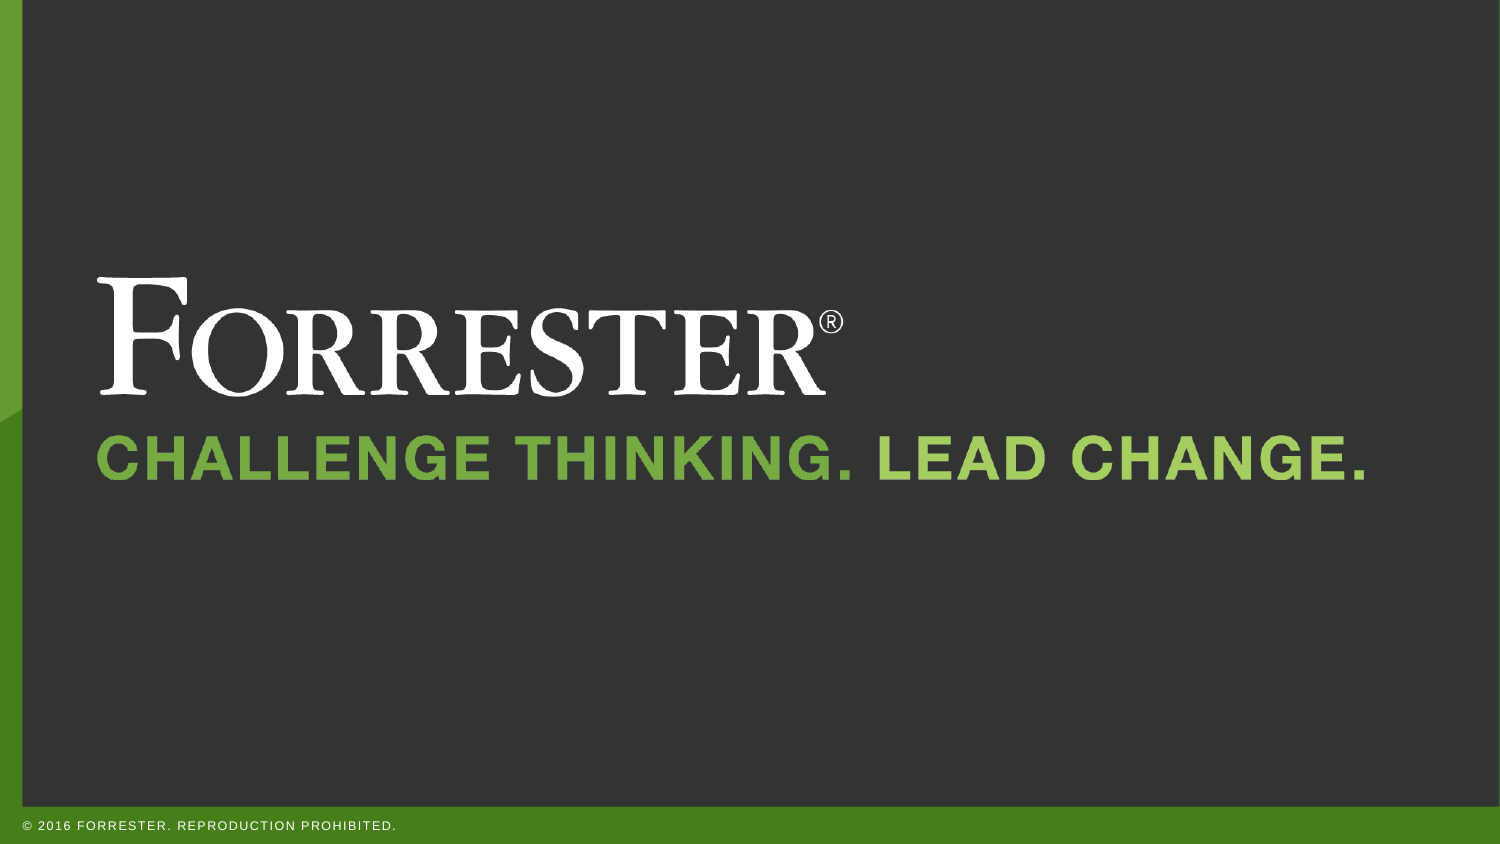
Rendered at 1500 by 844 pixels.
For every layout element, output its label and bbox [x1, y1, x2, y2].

picture [97, 277, 1364, 480]
